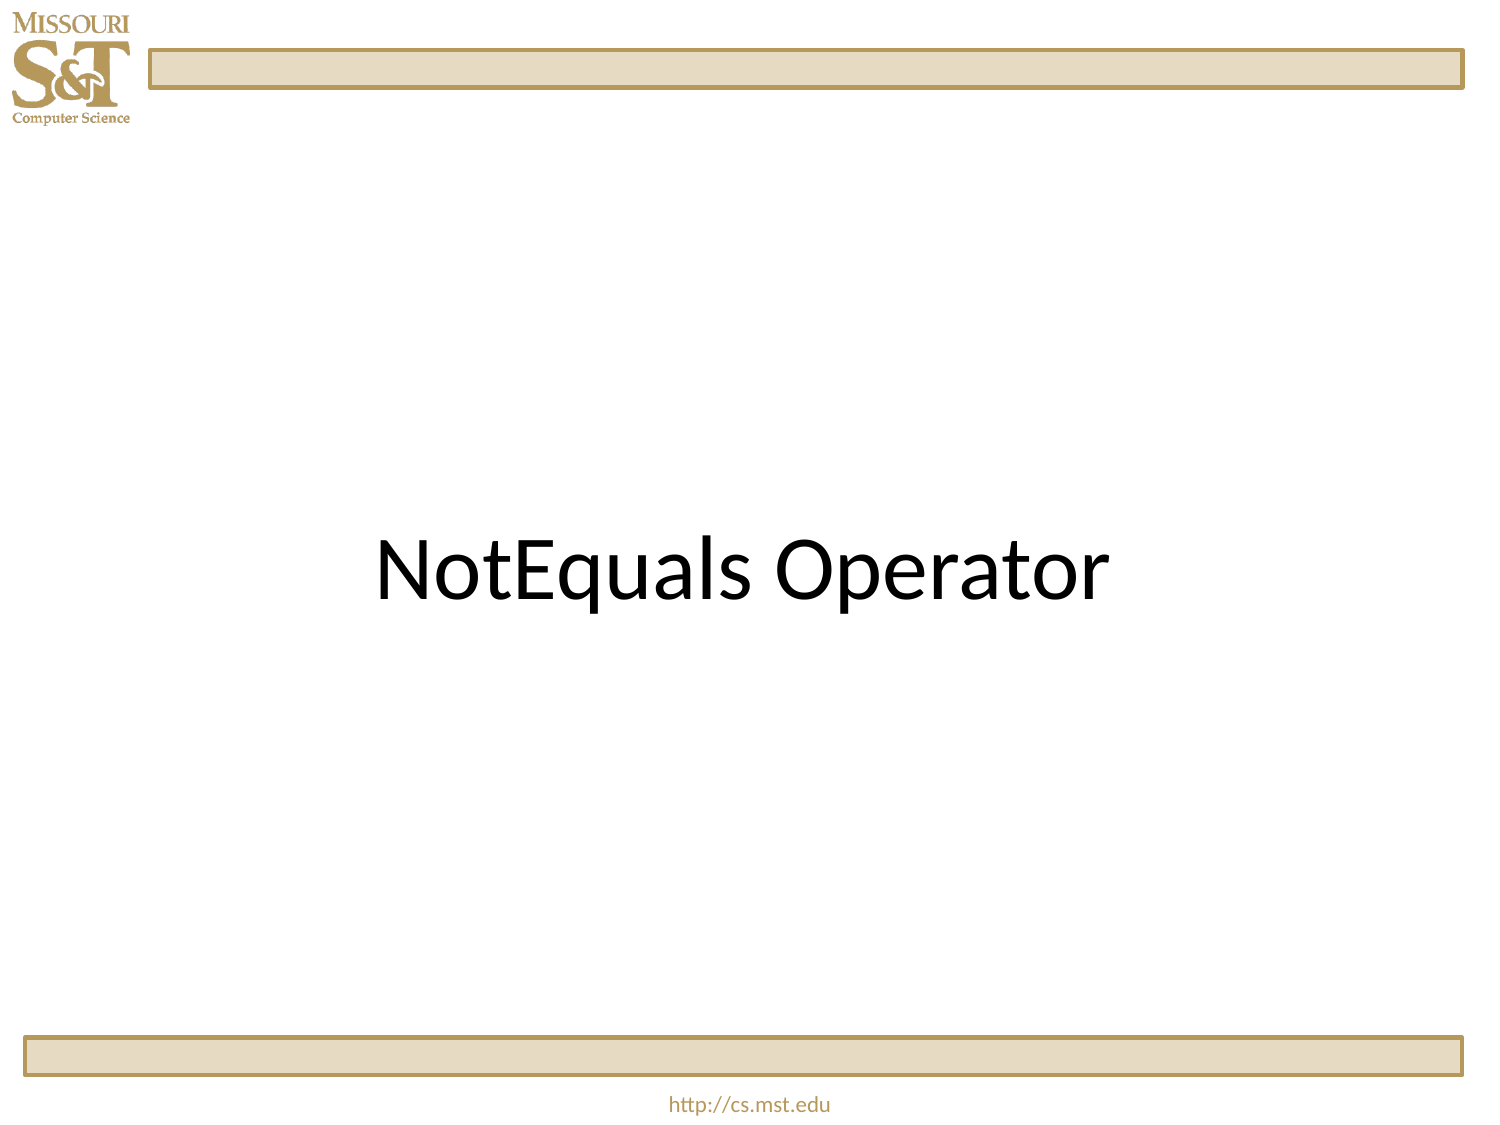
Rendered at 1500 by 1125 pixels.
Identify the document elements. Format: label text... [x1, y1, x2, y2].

picture [12, 12, 24, 126]
title NotEquals Operator [24, 0, 1463, 1125]
